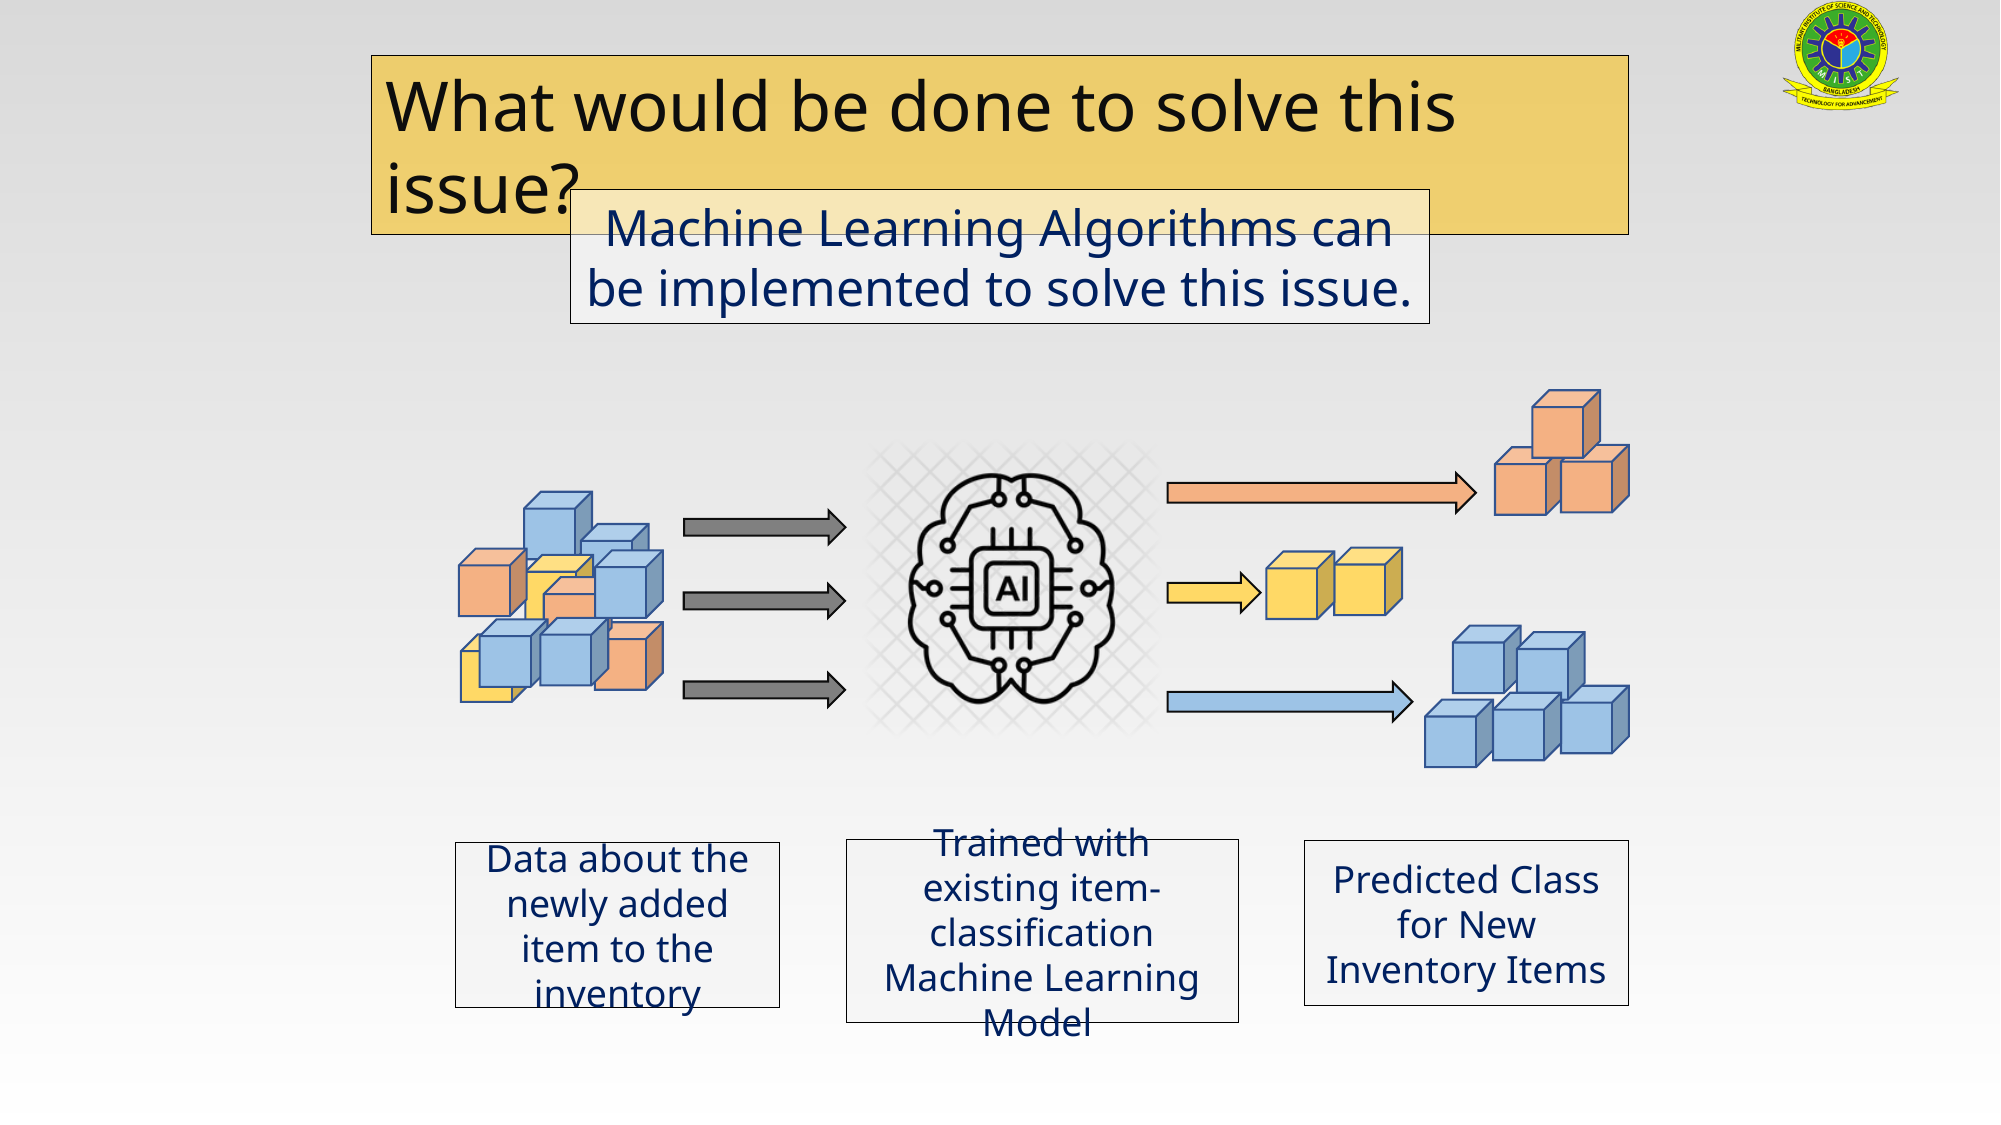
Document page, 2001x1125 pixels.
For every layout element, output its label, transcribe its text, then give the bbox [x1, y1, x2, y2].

text_box [1424, 698, 1495, 769]
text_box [530, 556, 589, 570]
text_box [579, 522, 650, 564]
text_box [545, 619, 604, 633]
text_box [610, 624, 658, 638]
text_box [593, 621, 664, 691]
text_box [484, 621, 543, 635]
text_box Data about the newly added item to the inventory [455, 842, 780, 1008]
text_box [1498, 694, 1557, 708]
text_box [1451, 624, 1522, 695]
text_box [1457, 627, 1516, 641]
text_box Machine Learning Algorithms can be implemented to solve this issue. [570, 189, 1430, 324]
text_box [1493, 446, 1559, 516]
text_box [529, 493, 588, 507]
text_box Trained with existing item- classification Machine Learning Model [846, 839, 1239, 1023]
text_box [548, 579, 594, 593]
text_box [524, 553, 595, 618]
text_box [457, 547, 528, 618]
text_box [682, 670, 847, 710]
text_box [463, 550, 522, 564]
text_box [1492, 691, 1563, 762]
text_box [1166, 679, 1414, 724]
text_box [1430, 701, 1489, 715]
text_box [1531, 389, 1602, 459]
text_box [1522, 634, 1580, 647]
text_box Predicted Class for New Inventory Items [1304, 840, 1629, 1006]
text_box [594, 549, 664, 619]
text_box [599, 552, 658, 566]
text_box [1271, 553, 1330, 567]
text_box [586, 526, 644, 539]
text_box [1166, 470, 1478, 515]
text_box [1339, 549, 1398, 563]
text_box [465, 637, 478, 650]
text_box [1166, 570, 1262, 615]
text_box [1559, 443, 1630, 514]
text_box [1566, 446, 1625, 460]
text_box [1333, 546, 1404, 617]
text_box [459, 633, 528, 703]
picture [861, 438, 1162, 739]
text_box [478, 618, 549, 688]
text_box [682, 581, 847, 621]
text_box [542, 576, 594, 623]
text_box [523, 490, 594, 561]
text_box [1569, 687, 1625, 701]
text_box What would be done to solve this issue? [371, 55, 1629, 235]
text_box [683, 507, 847, 547]
picture [1780, 0, 1900, 112]
text_box [1559, 684, 1630, 755]
text_box [1515, 631, 1586, 701]
text_box [1536, 392, 1595, 406]
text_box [1499, 449, 1548, 463]
text_box [1265, 550, 1336, 621]
text_box [539, 616, 610, 687]
